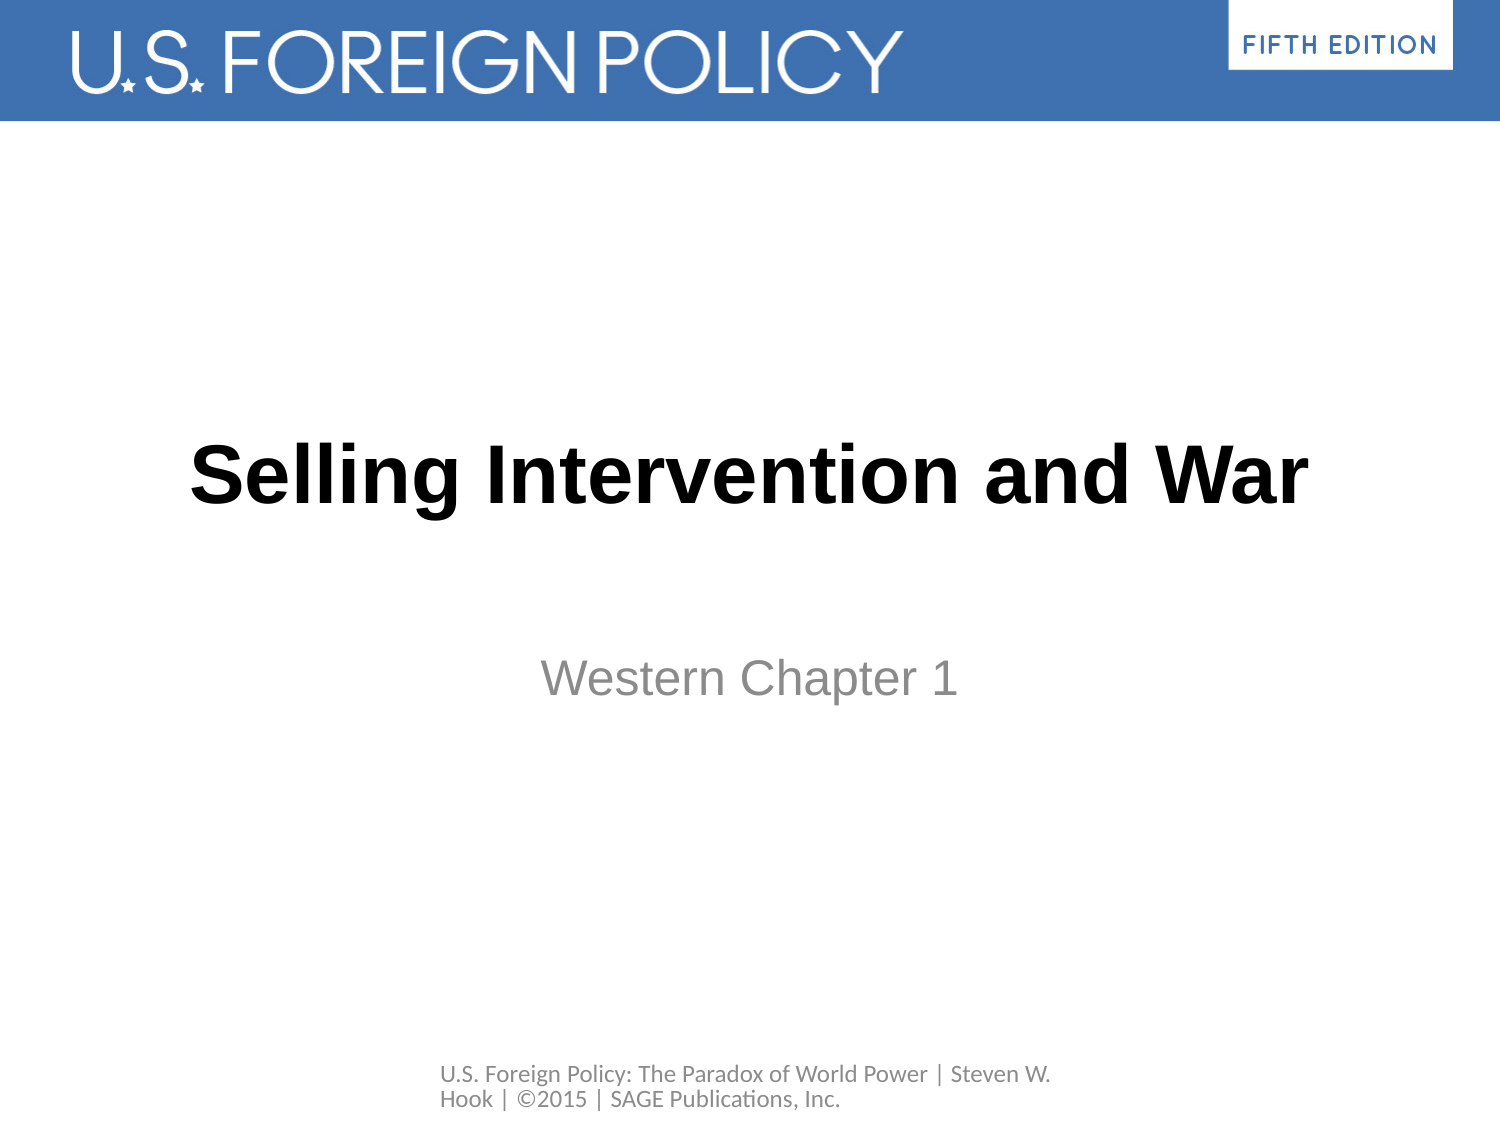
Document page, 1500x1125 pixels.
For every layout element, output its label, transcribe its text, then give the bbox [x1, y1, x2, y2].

subtitle Western Chapter 1 [225, 637, 1275, 925]
picture [0, 0, 1500, 1125]
title Selling Intervention and War [112, 349, 1388, 591]
footer U.S. Foreign Policy: The Paradox of World Power | Steven W. Hook | ©2015 | SAGE Publications, Inc. [425, 1042, 1075, 1103]
